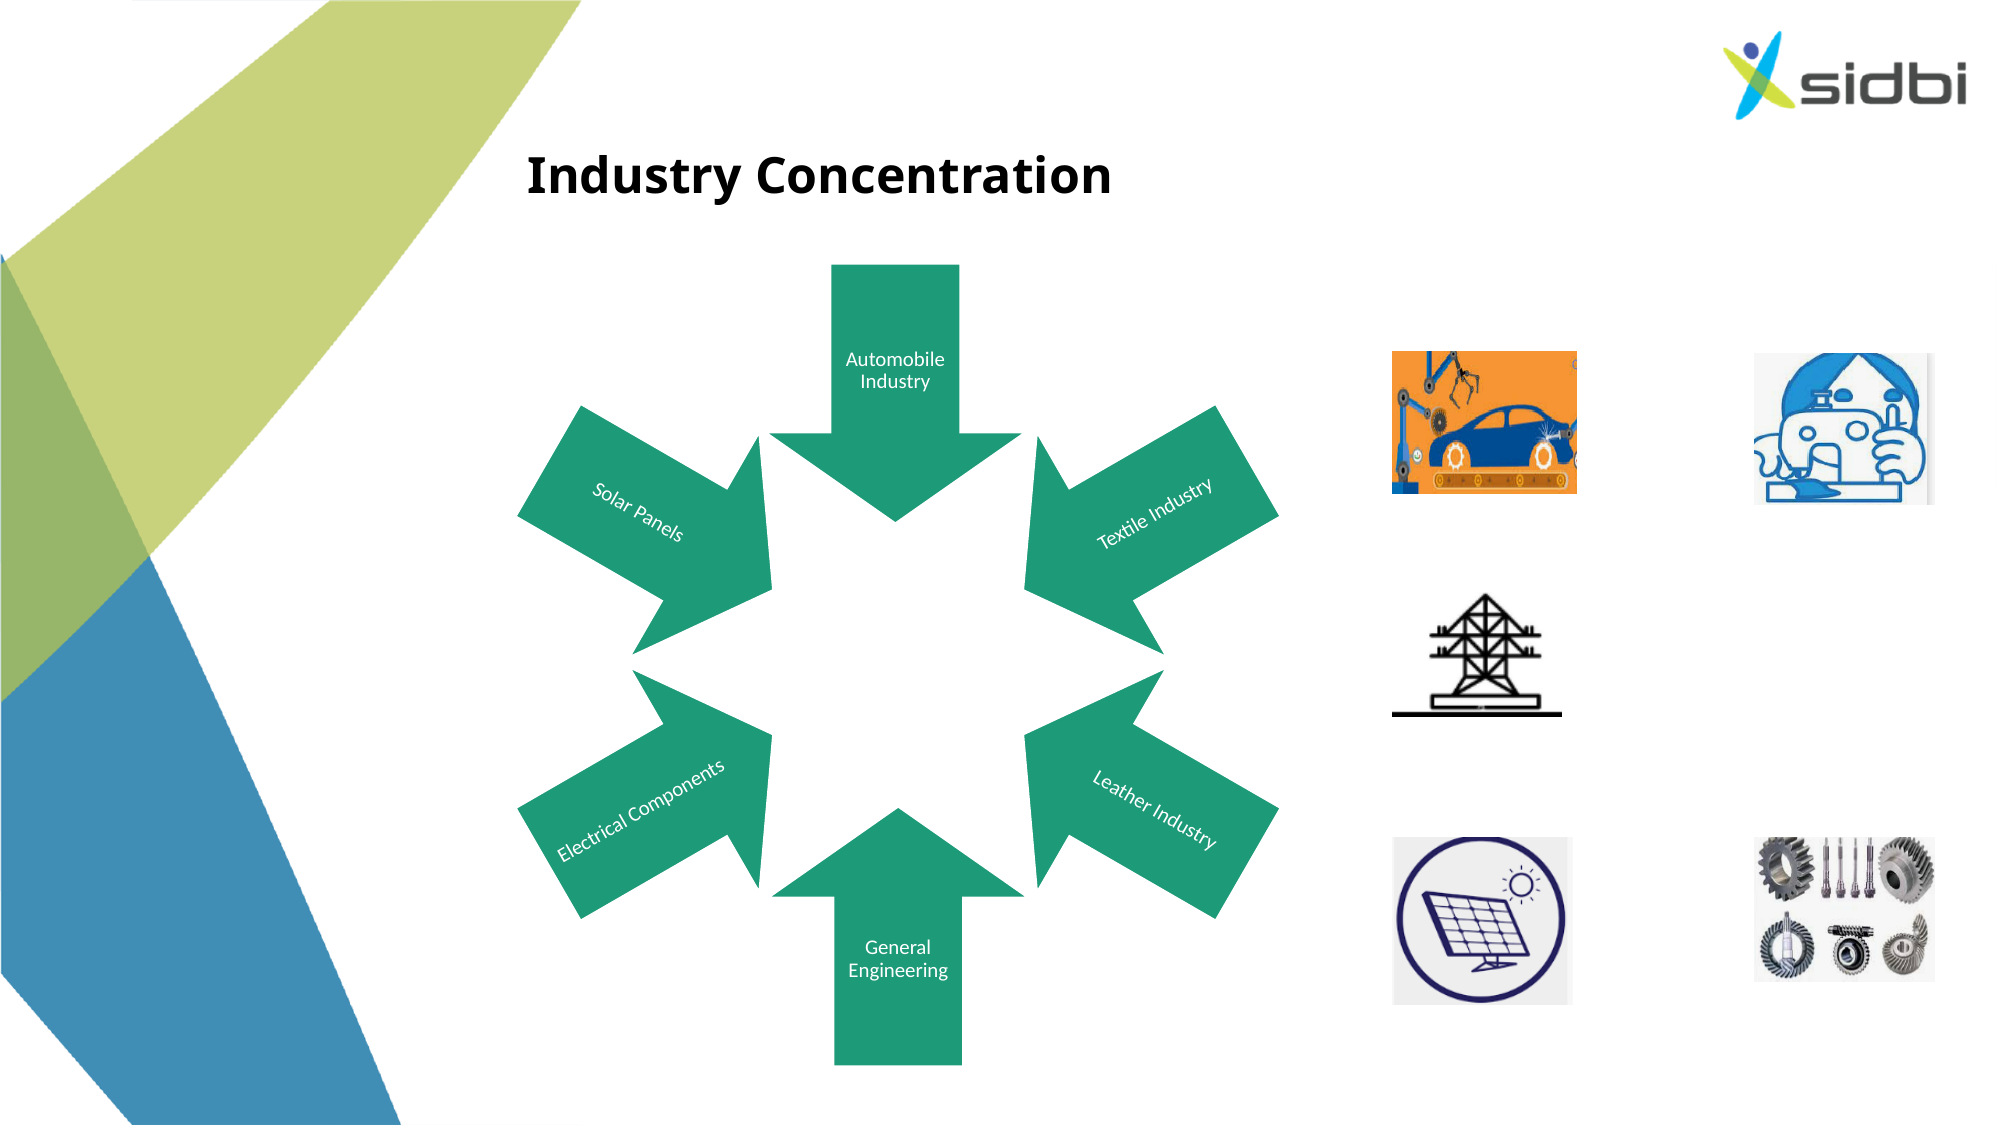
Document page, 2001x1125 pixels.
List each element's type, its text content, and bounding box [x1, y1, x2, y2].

picture [0, 0, 1997, 1125]
text_box Industry Concentration [512, 136, 1899, 257]
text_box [358, 257, 1438, 1067]
